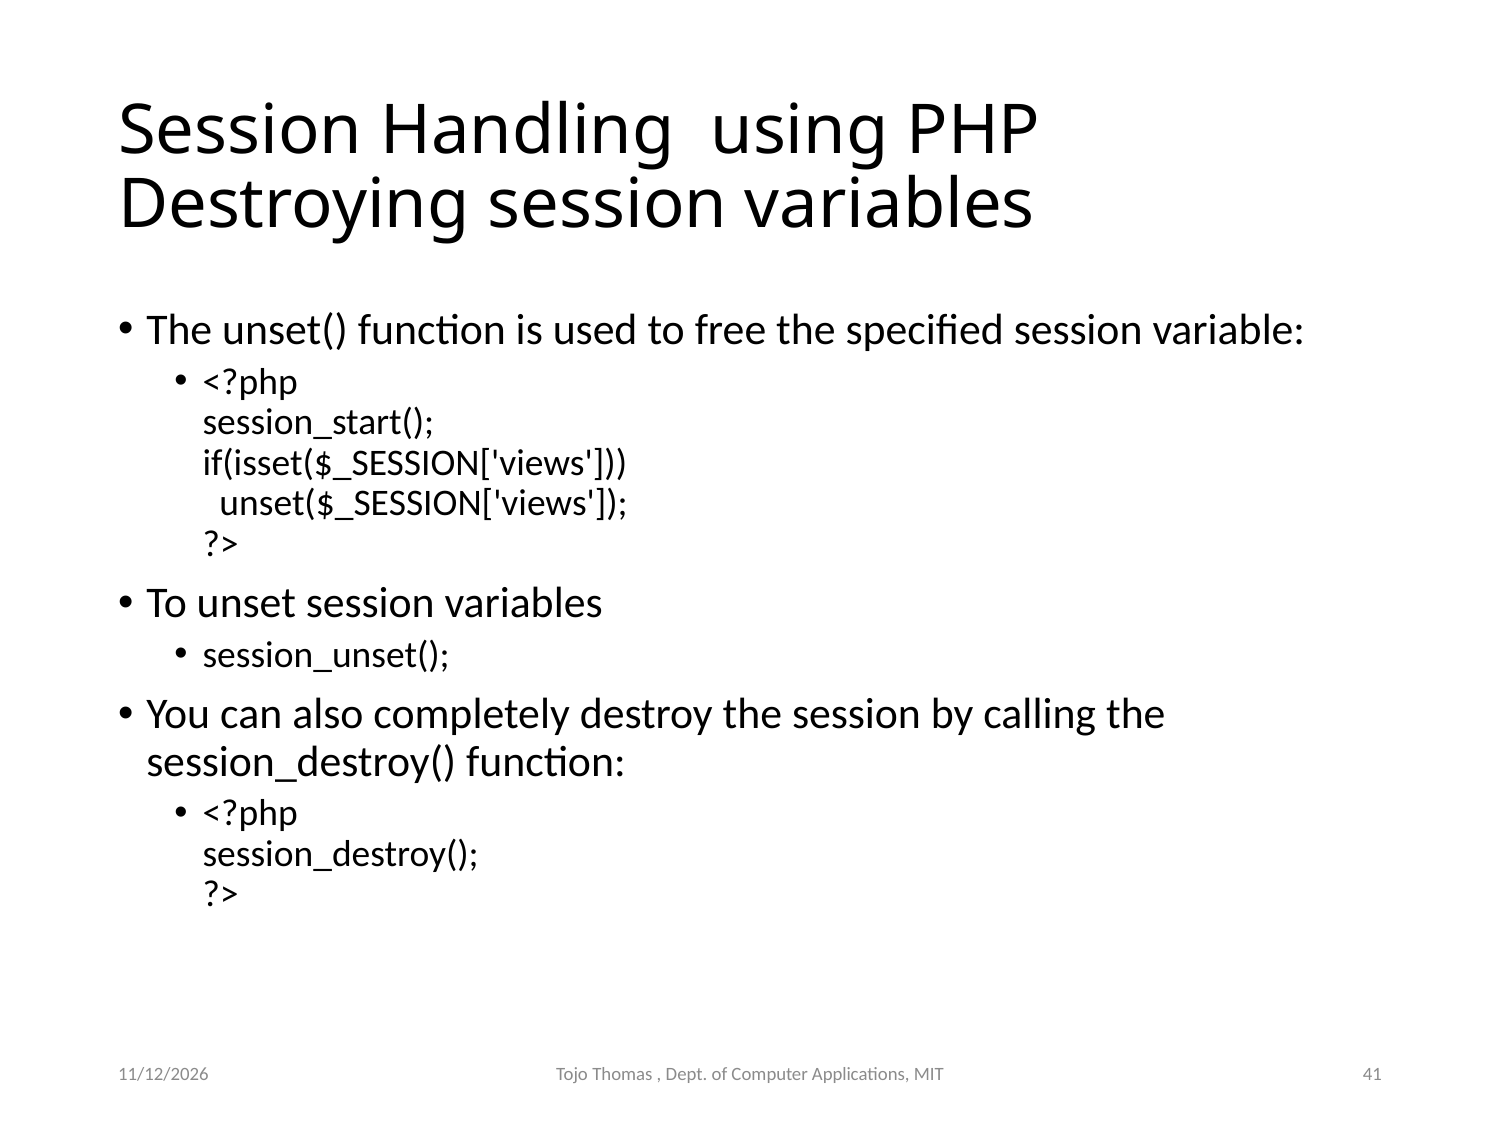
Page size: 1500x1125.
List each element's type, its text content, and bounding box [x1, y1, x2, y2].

list The unset() function is used to free the specified session variable: <?php session_start(); if(isset($_SESSION['views'])) unset($_SESSION['views']); ?> To unset session variables session_unset(); You can also completely destroy the session by calling the session_destroy() function: <?php session_destroy(); ?> [103, 299, 1397, 1014]
title Session Handling using PHP Destroying session variables [103, 59, 1397, 278]
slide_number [103, 1042, 441, 1103]
footer Tojo Thomas , Dept. of Computer Applications, MIT [496, 1042, 1004, 1103]
slide_number 41 [1059, 1042, 1397, 1103]
